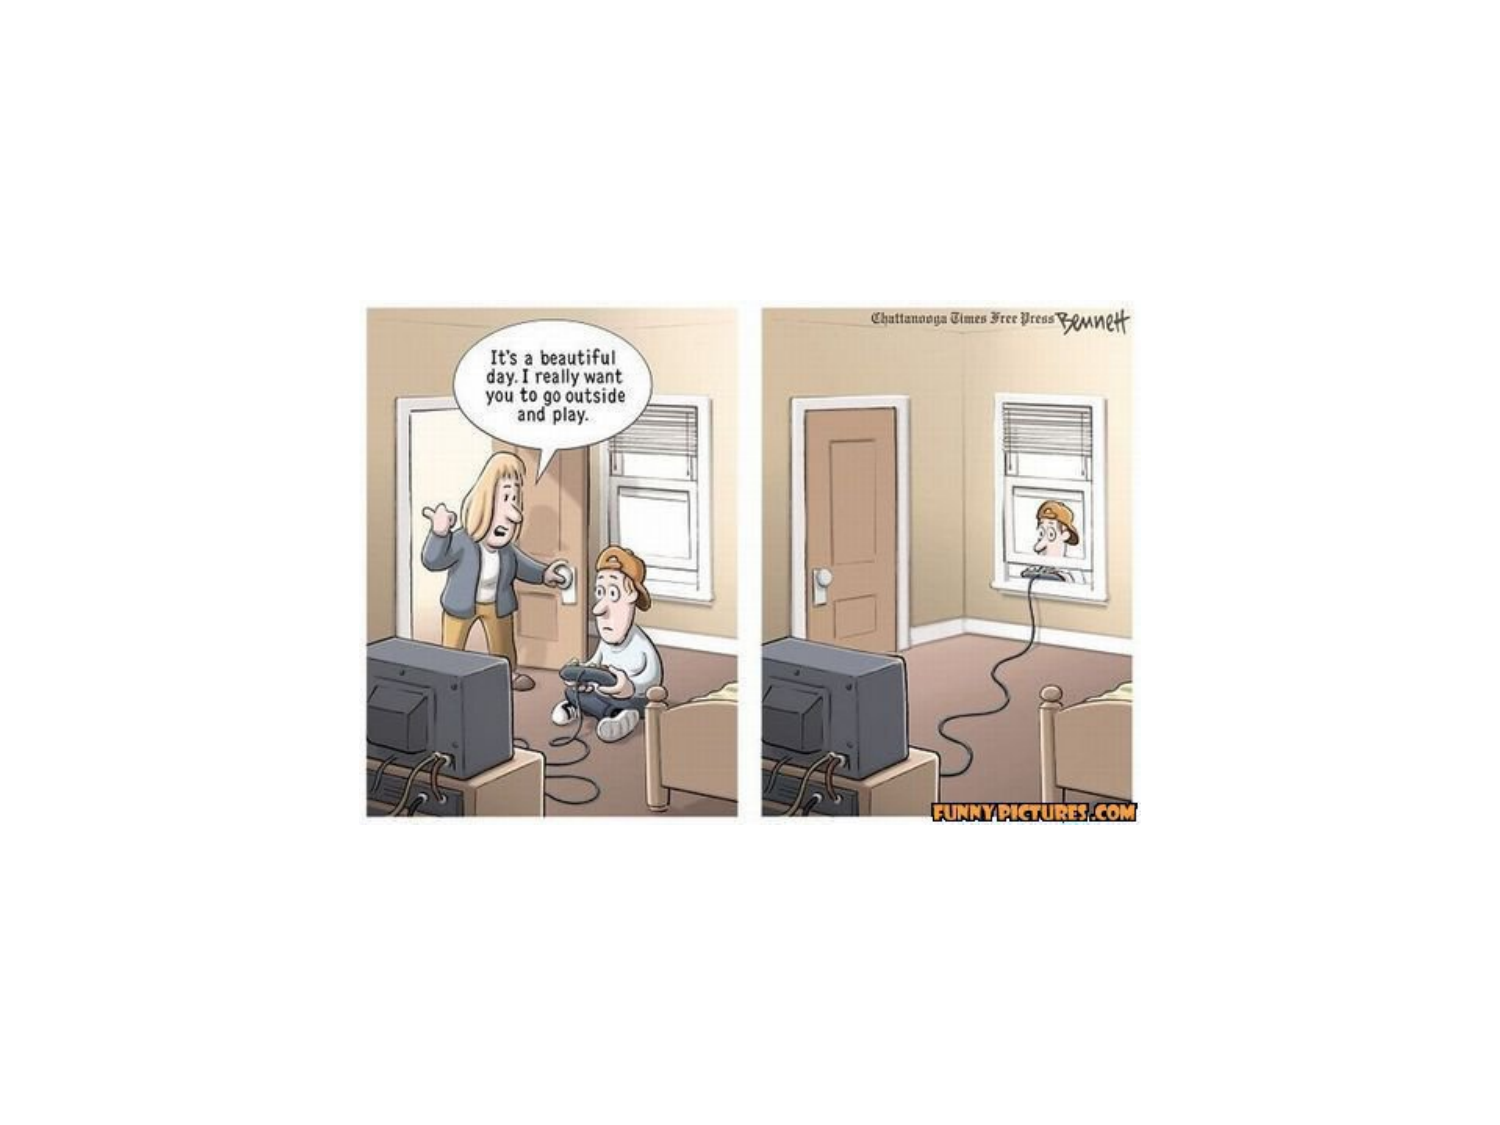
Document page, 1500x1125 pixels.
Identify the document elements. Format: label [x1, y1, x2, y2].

picture [359, 300, 1141, 825]
